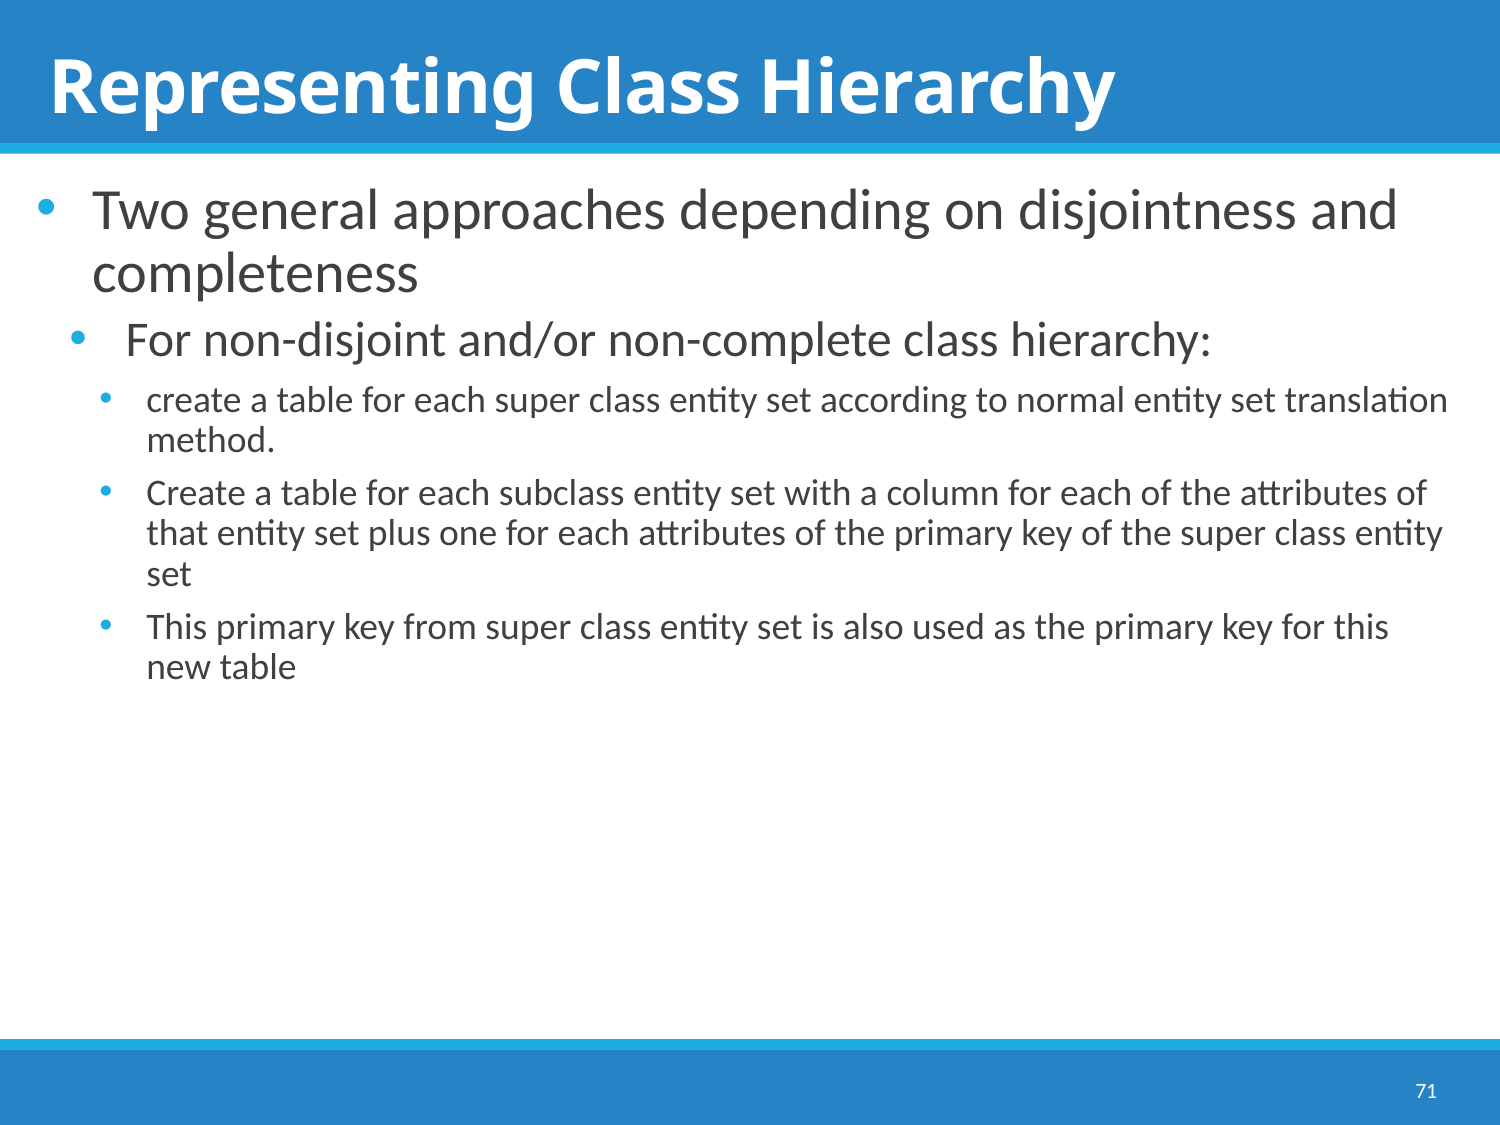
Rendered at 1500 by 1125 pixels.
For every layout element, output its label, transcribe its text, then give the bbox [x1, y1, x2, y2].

title Representing Class Hierarchy [33, 11, 1464, 136]
slide_number 71 [1290, 1059, 1453, 1120]
list Two general approaches depending on disjointness and completeness For non-disjoint and/or non-complete class hierarchy: create a table for each super class entity set according to normal entity set translation method. Create a table for each subclass entity set with a column for each of the attributes of that entity set plus one for each attributes of the primary key of the super class entity set This primary key from super class entity set is also used as the primary key for this new table [36, 171, 1454, 1021]
